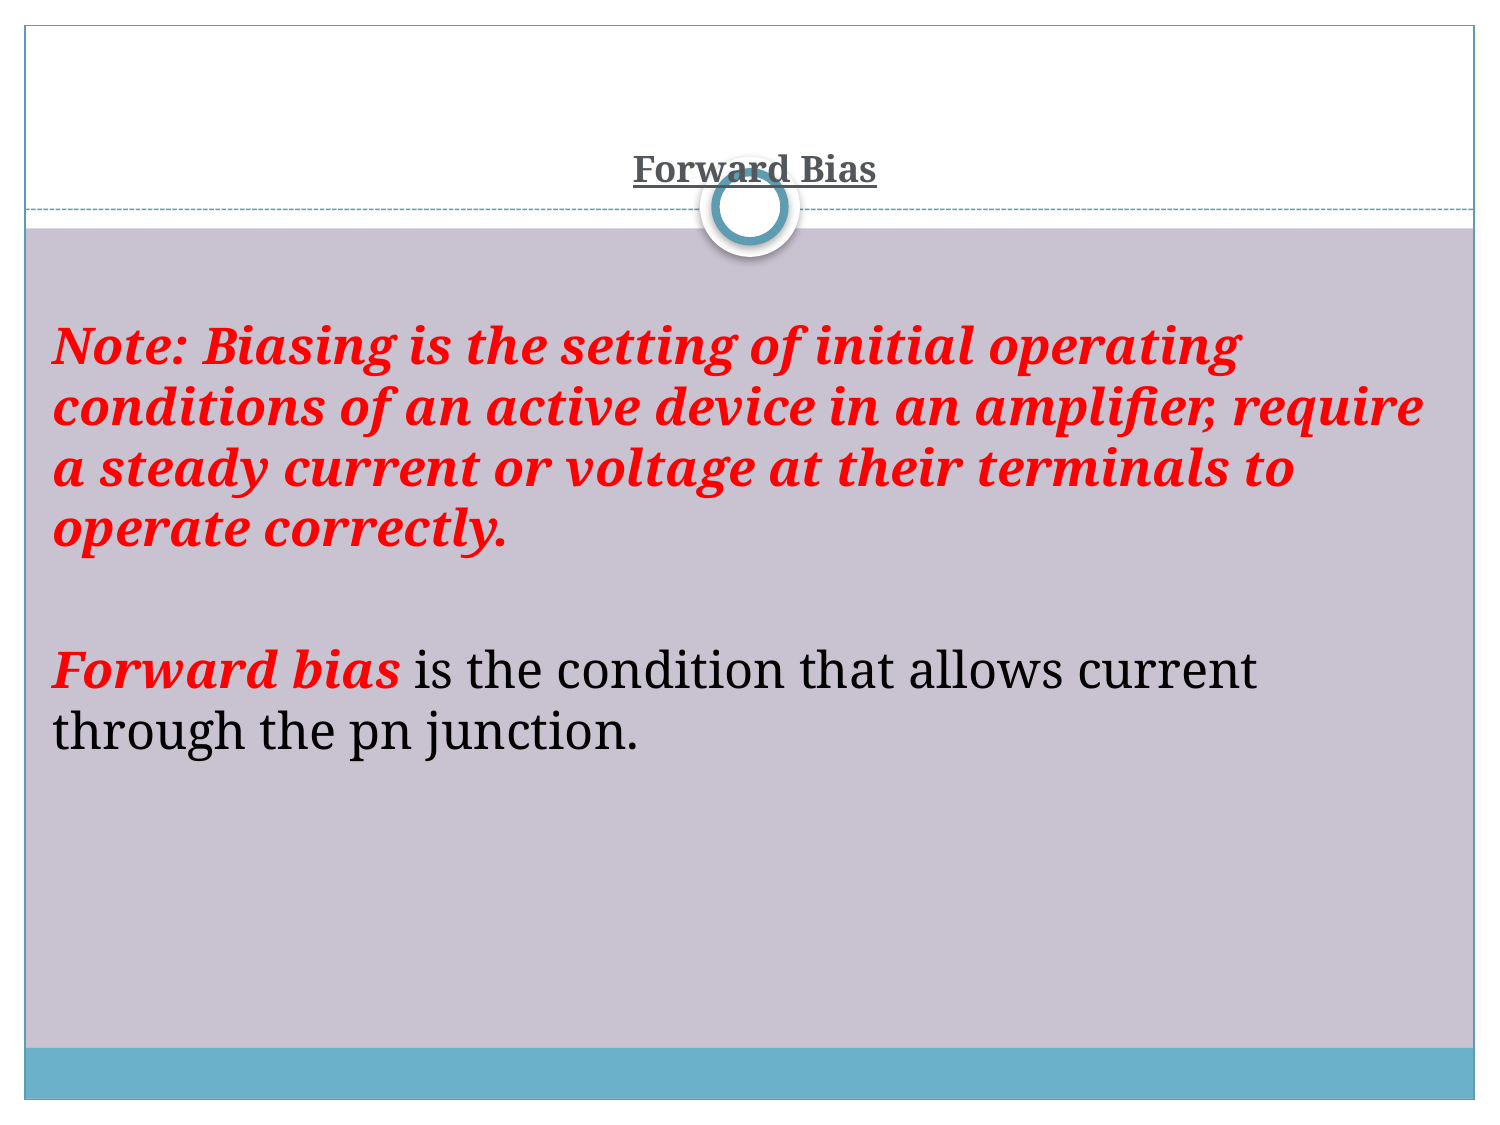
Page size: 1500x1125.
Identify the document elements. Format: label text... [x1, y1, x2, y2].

title Forward Bias [62, 137, 1448, 241]
list Note: Biasing is the setting of initial operating conditions of an active device in an amplifier, require a steady current or voltage at their terminals to operate correctly. Forward bias is the condition that allows current through the pn junction. [38, 306, 1462, 769]
